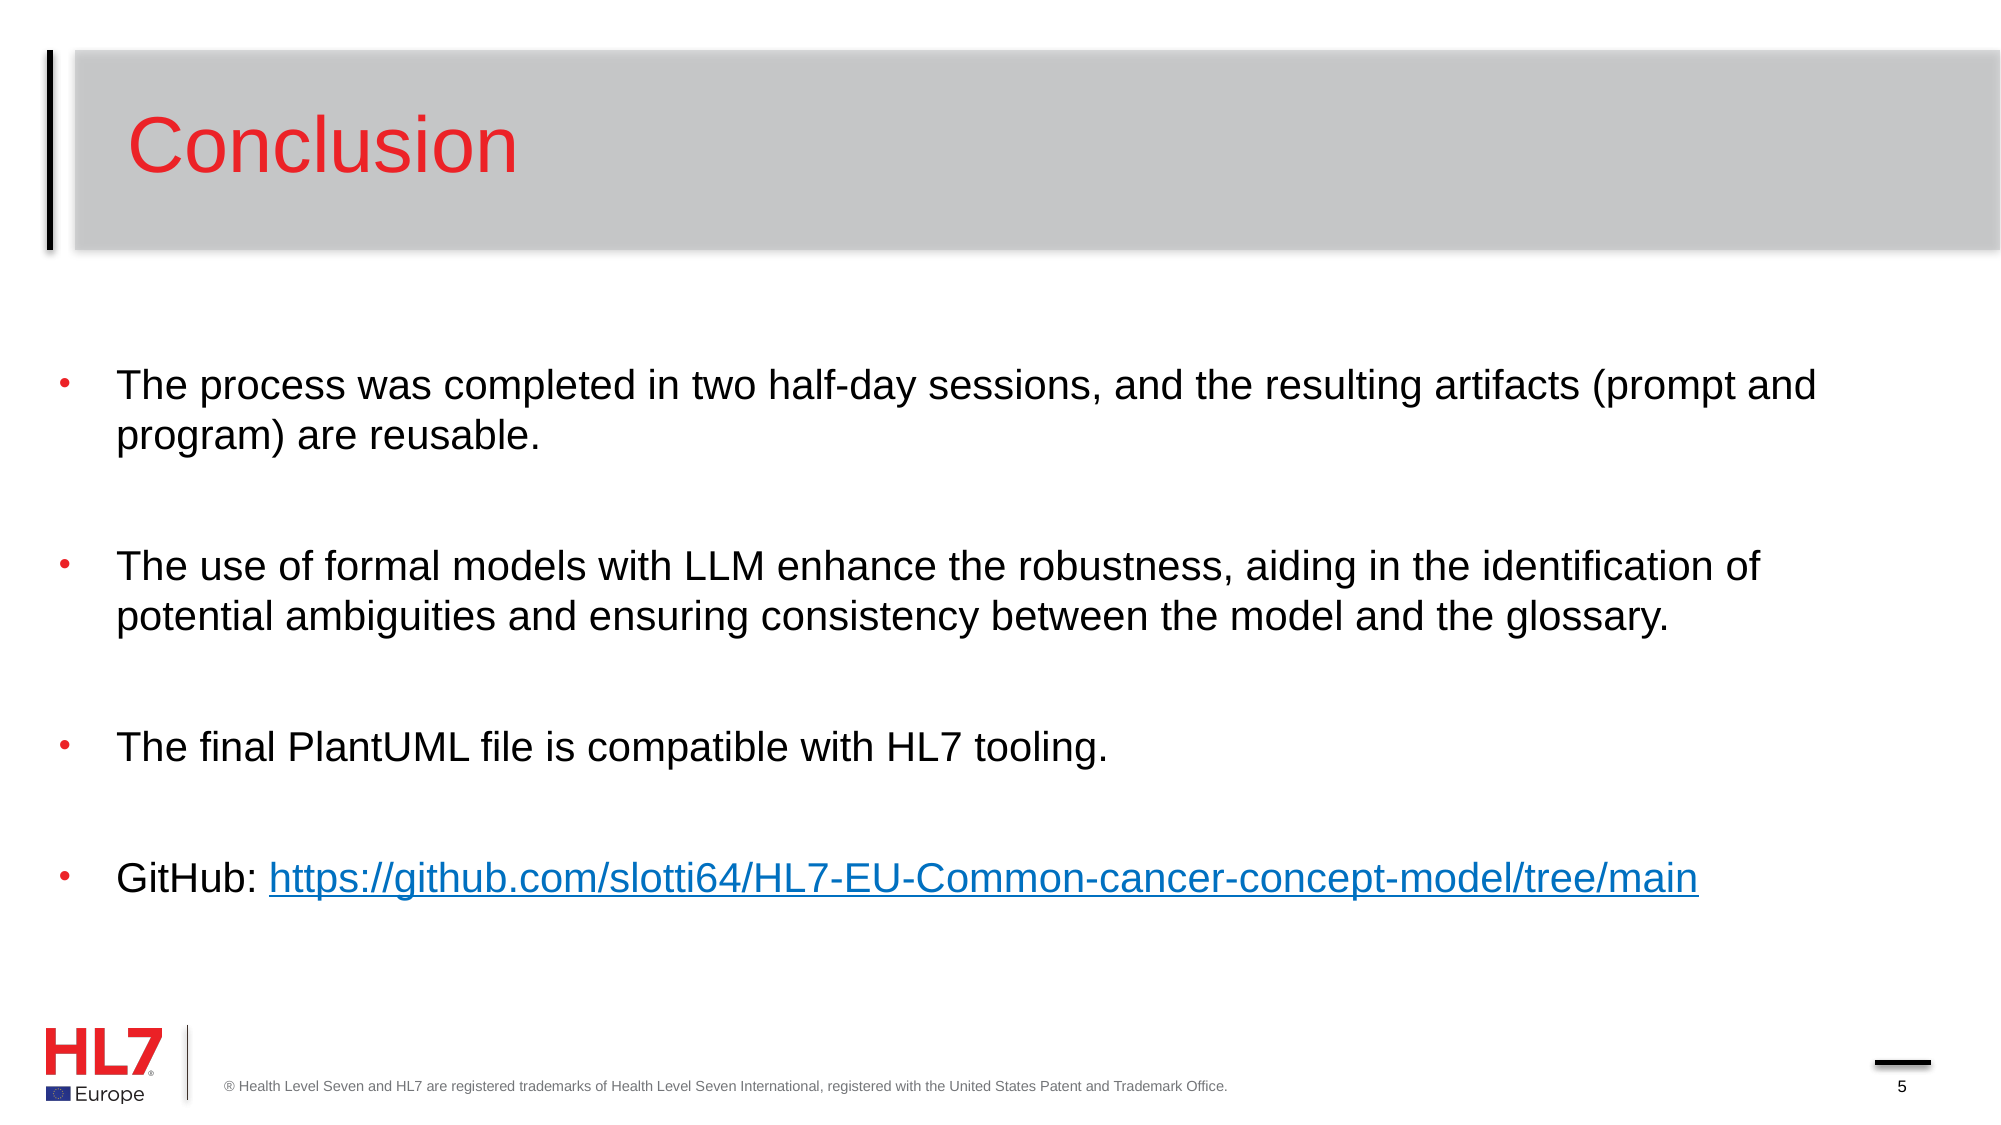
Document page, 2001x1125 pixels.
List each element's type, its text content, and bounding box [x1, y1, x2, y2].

picture [46, 1028, 162, 1104]
slide_number 5 [1874, 1062, 1930, 1104]
list The process was completed in two half-day sessions, and the resulting artifacts (prompt and program) are reusable. The use of formal models with LLM enhance the robustness, aiding in the identification of potential ambiguities and ensuring consistency between the model and the glossary. The final PlantUML file is compatible with HL7 tooling. GitHub: https://github.com/slotti64/HL7-EU-Common-cancer-concept-model/tree/main [43, 349, 1878, 926]
footer ® Health Level Seven and HL7 are registered trademarks of Health Level Seven International, registered with the United States Patent and Trademark Office. [209, 1062, 1275, 1102]
title Conclusion [112, 49, 1897, 251]
